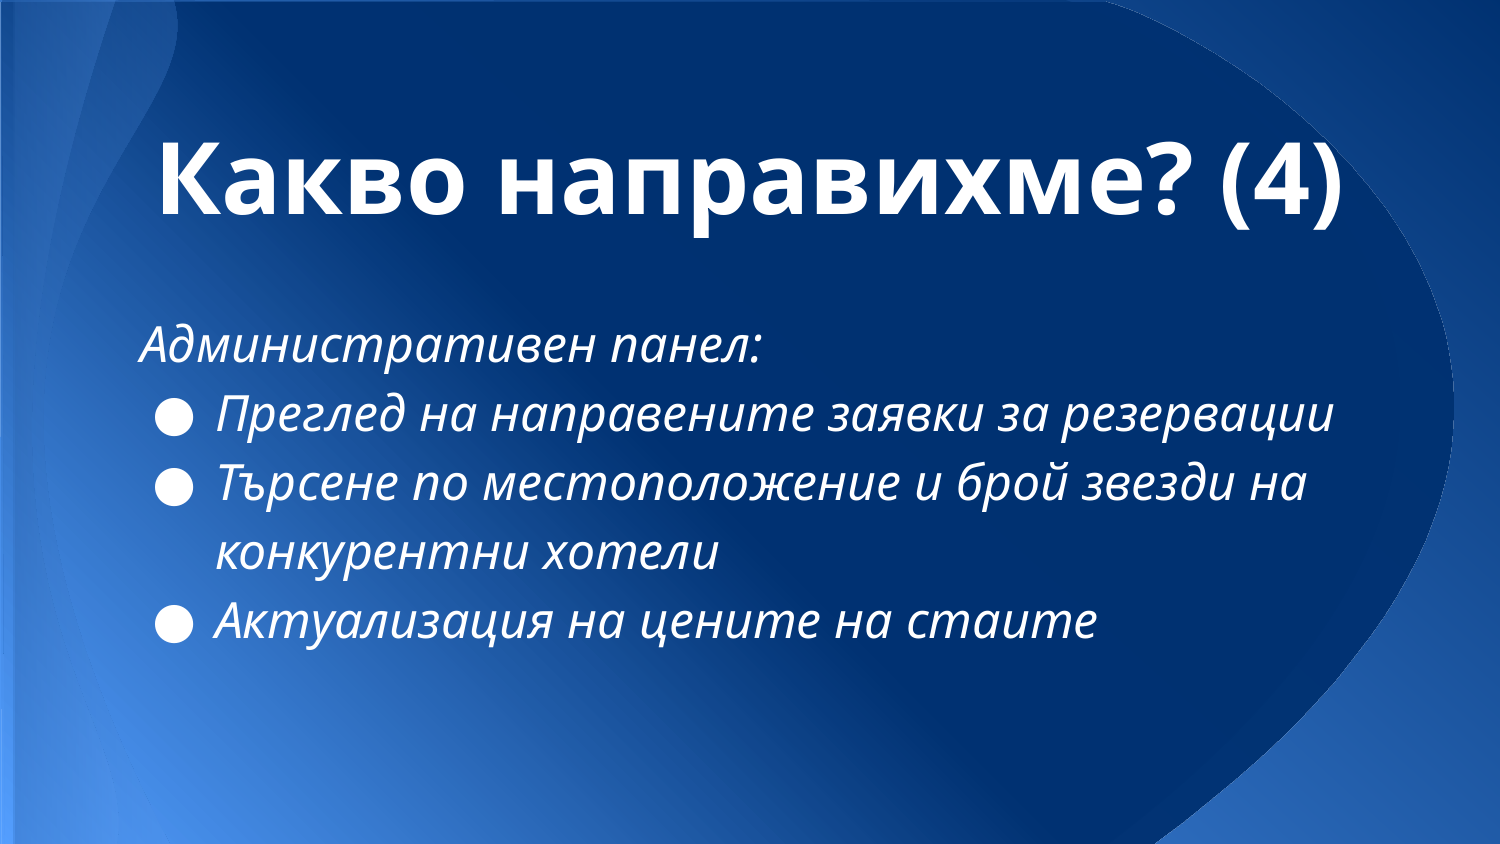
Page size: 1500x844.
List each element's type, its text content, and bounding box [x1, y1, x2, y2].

subtitle Административен панел: Преглед на направените заявки за резервации Търсене по местоположение и брой звезди на конкурентни хотели Актуализация на цените на стаите [125, 288, 1358, 765]
title Какво направихме? (4) [125, 85, 1375, 250]
